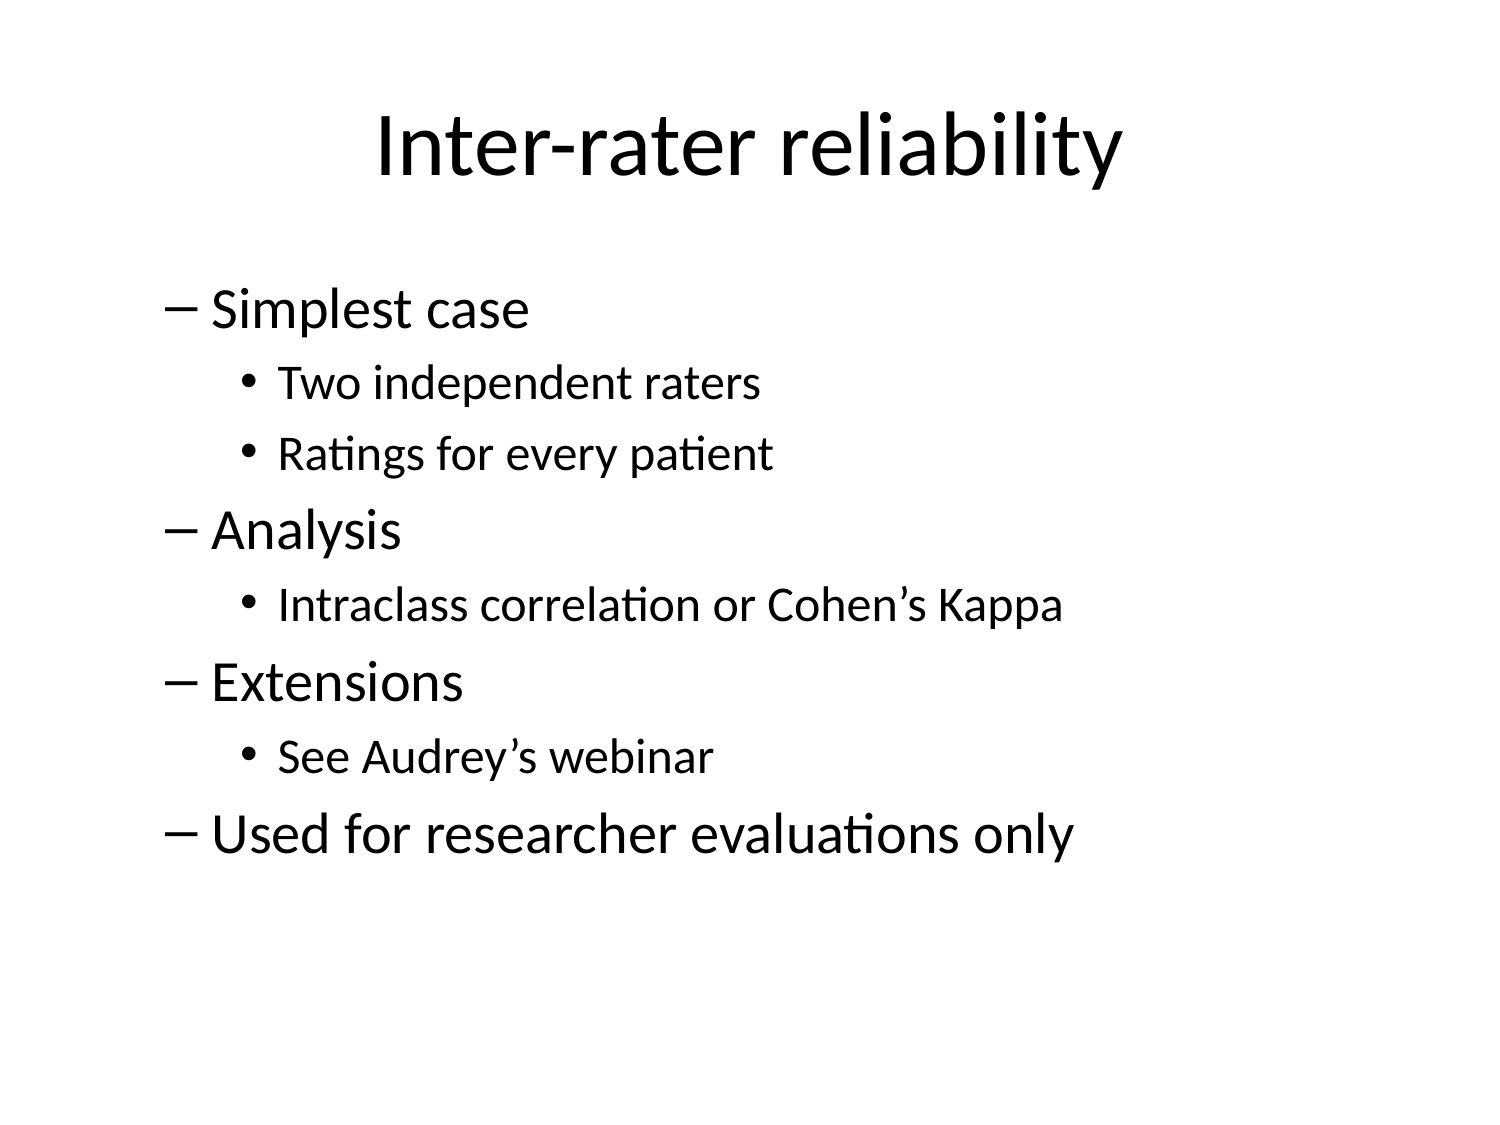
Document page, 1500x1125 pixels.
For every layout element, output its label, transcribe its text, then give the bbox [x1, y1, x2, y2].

title Inter-rater reliability [75, 45, 1425, 233]
list Simplest case Two independent raters Ratings for every patient Analysis Intraclass correlation or Cohen’s Kappa Extensions See Audrey’s webinar Used for researcher evaluations only [75, 262, 1425, 1005]
